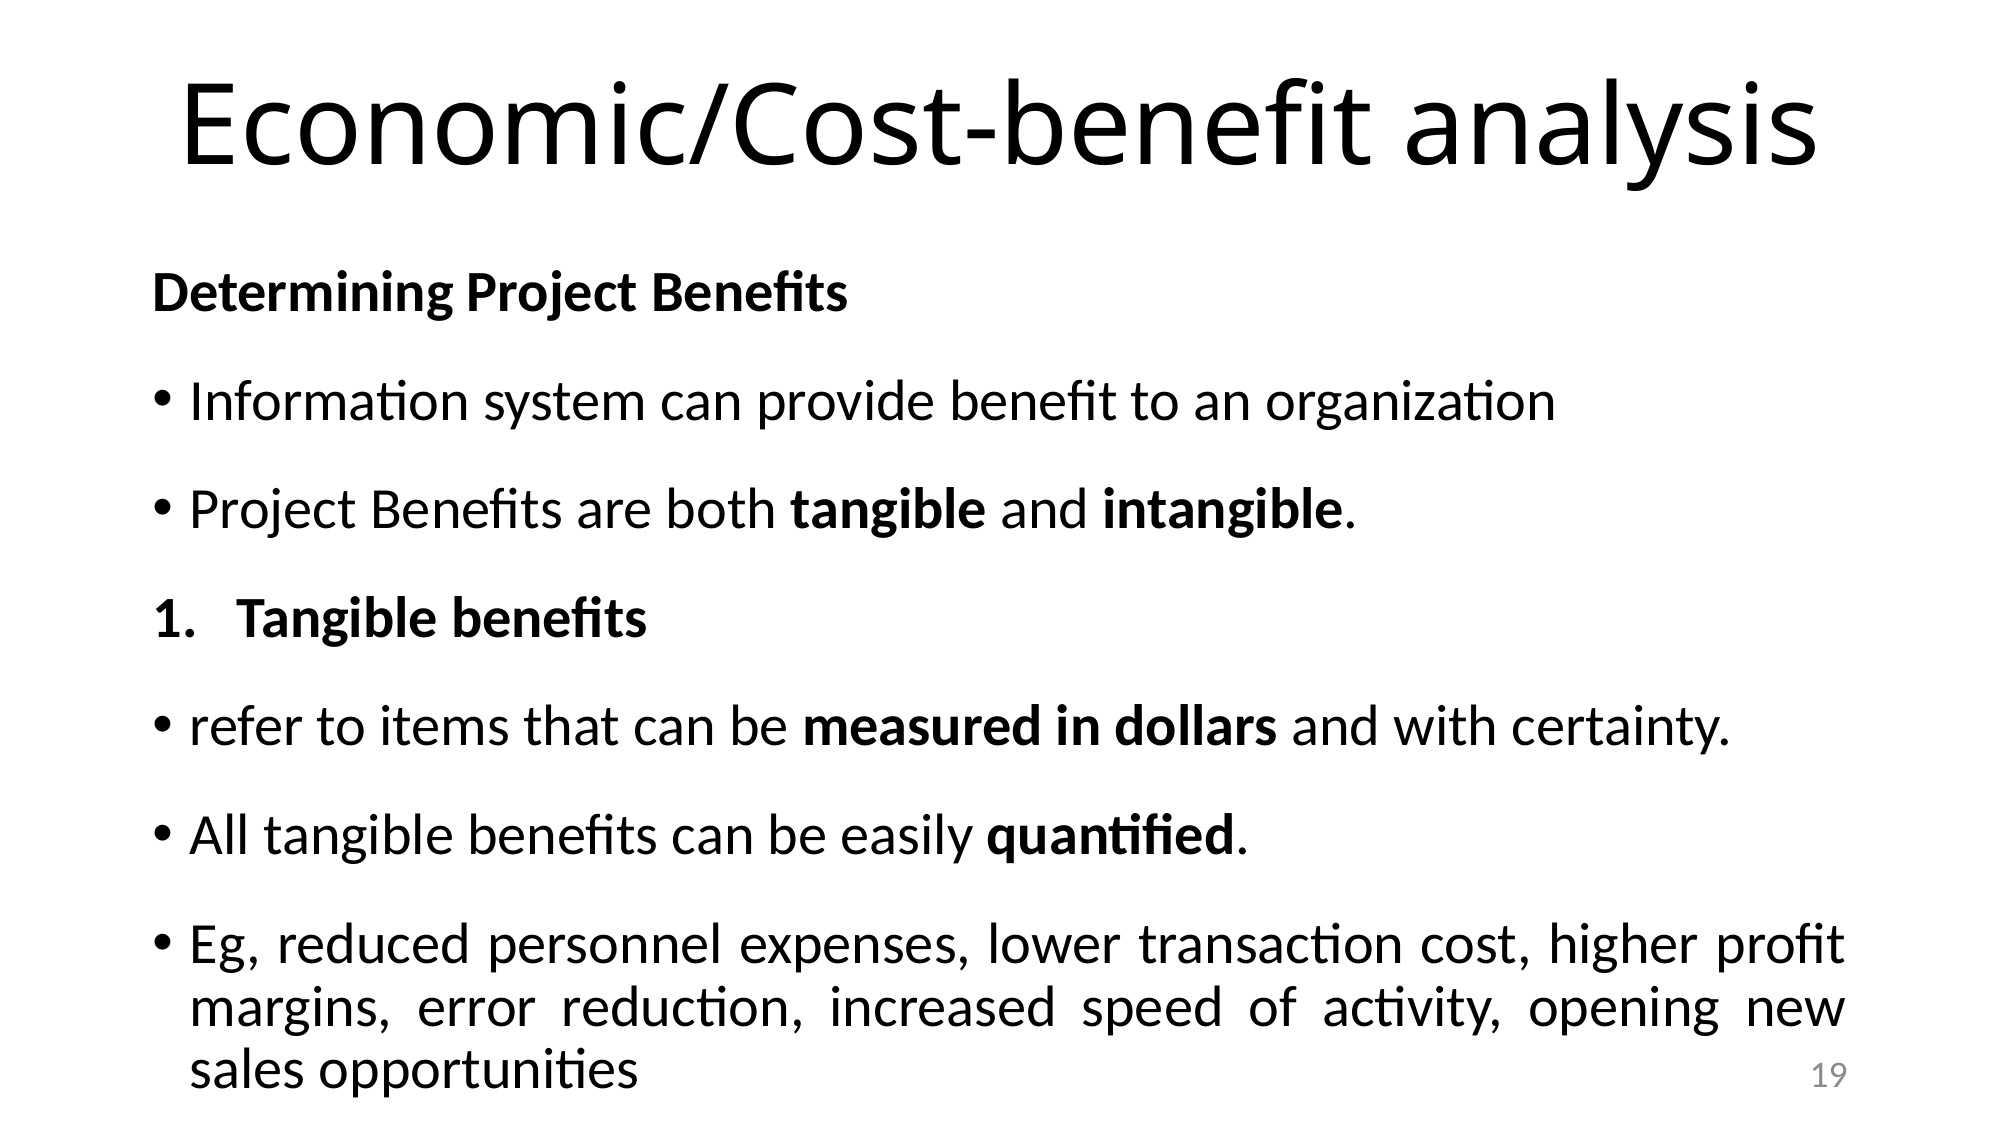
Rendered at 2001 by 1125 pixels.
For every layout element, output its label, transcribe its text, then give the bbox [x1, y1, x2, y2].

slide_number 19 [1412, 1042, 1863, 1103]
list Determining Project Benefits Information system can provide benefit to an organization Project Benefits are both tangible and intangible. Tangible benefits refer to items that can be measured in dollars and with certainty. All tangible benefits can be easily quantified. Eg, reduced personnel expenses, lower transaction cost, higher profit margins, error reduction, increased speed of activity, opening new sales opportunities [137, 253, 1863, 1125]
title Economic/Cost-benefit analysis [137, 19, 1863, 237]
